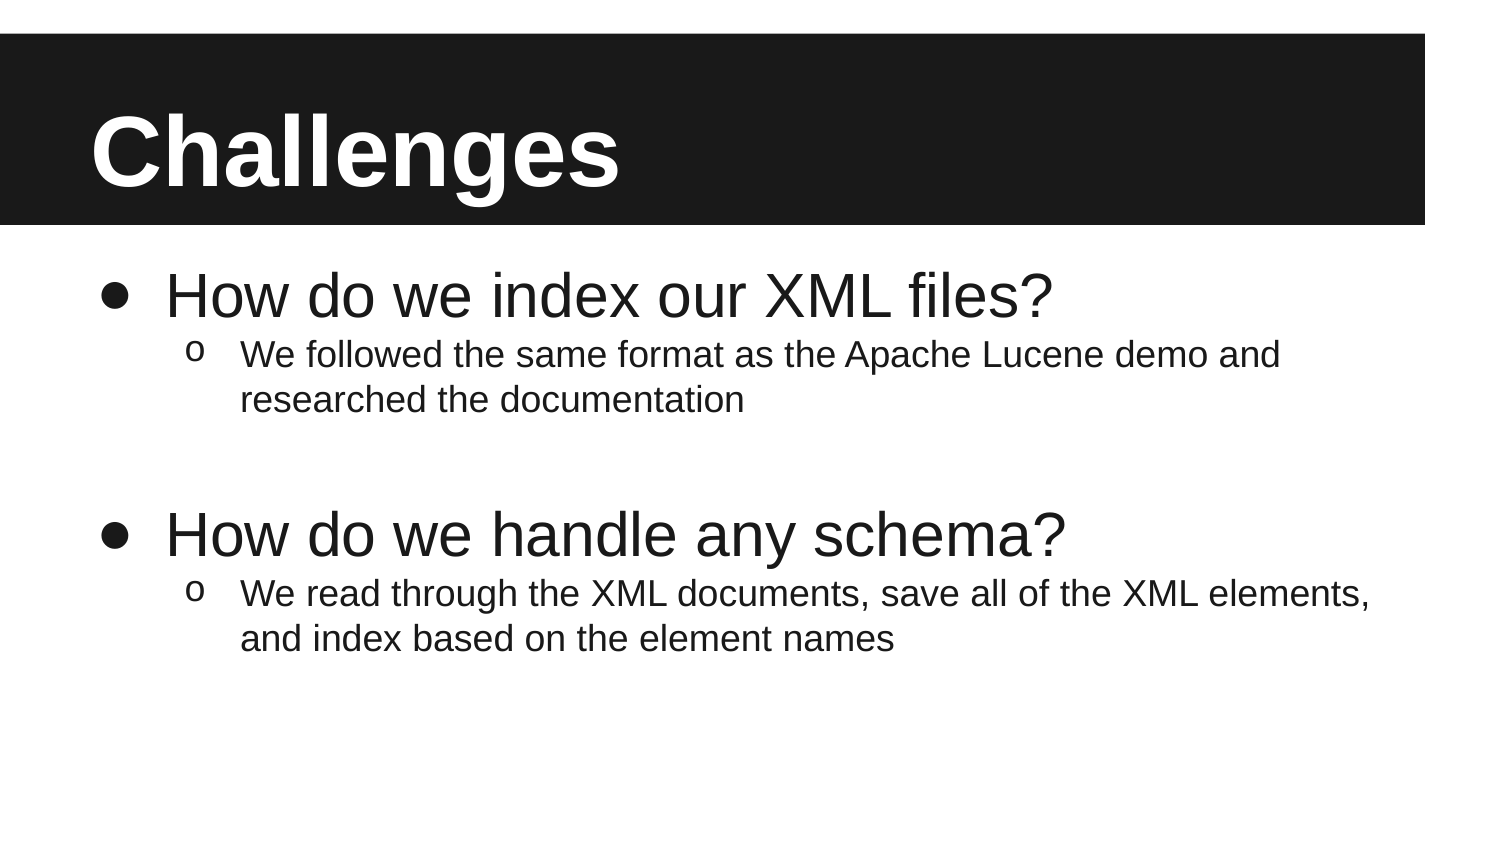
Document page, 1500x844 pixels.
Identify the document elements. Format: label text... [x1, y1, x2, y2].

list How do we index our XML files? We followed the same format as the Apache Lucene demo and researched the documentation How do we handle any schema? We read through the XML documents, save all of the XML elements, and index based on the element names [75, 239, 1425, 808]
title Challenges [75, 33, 1425, 221]
